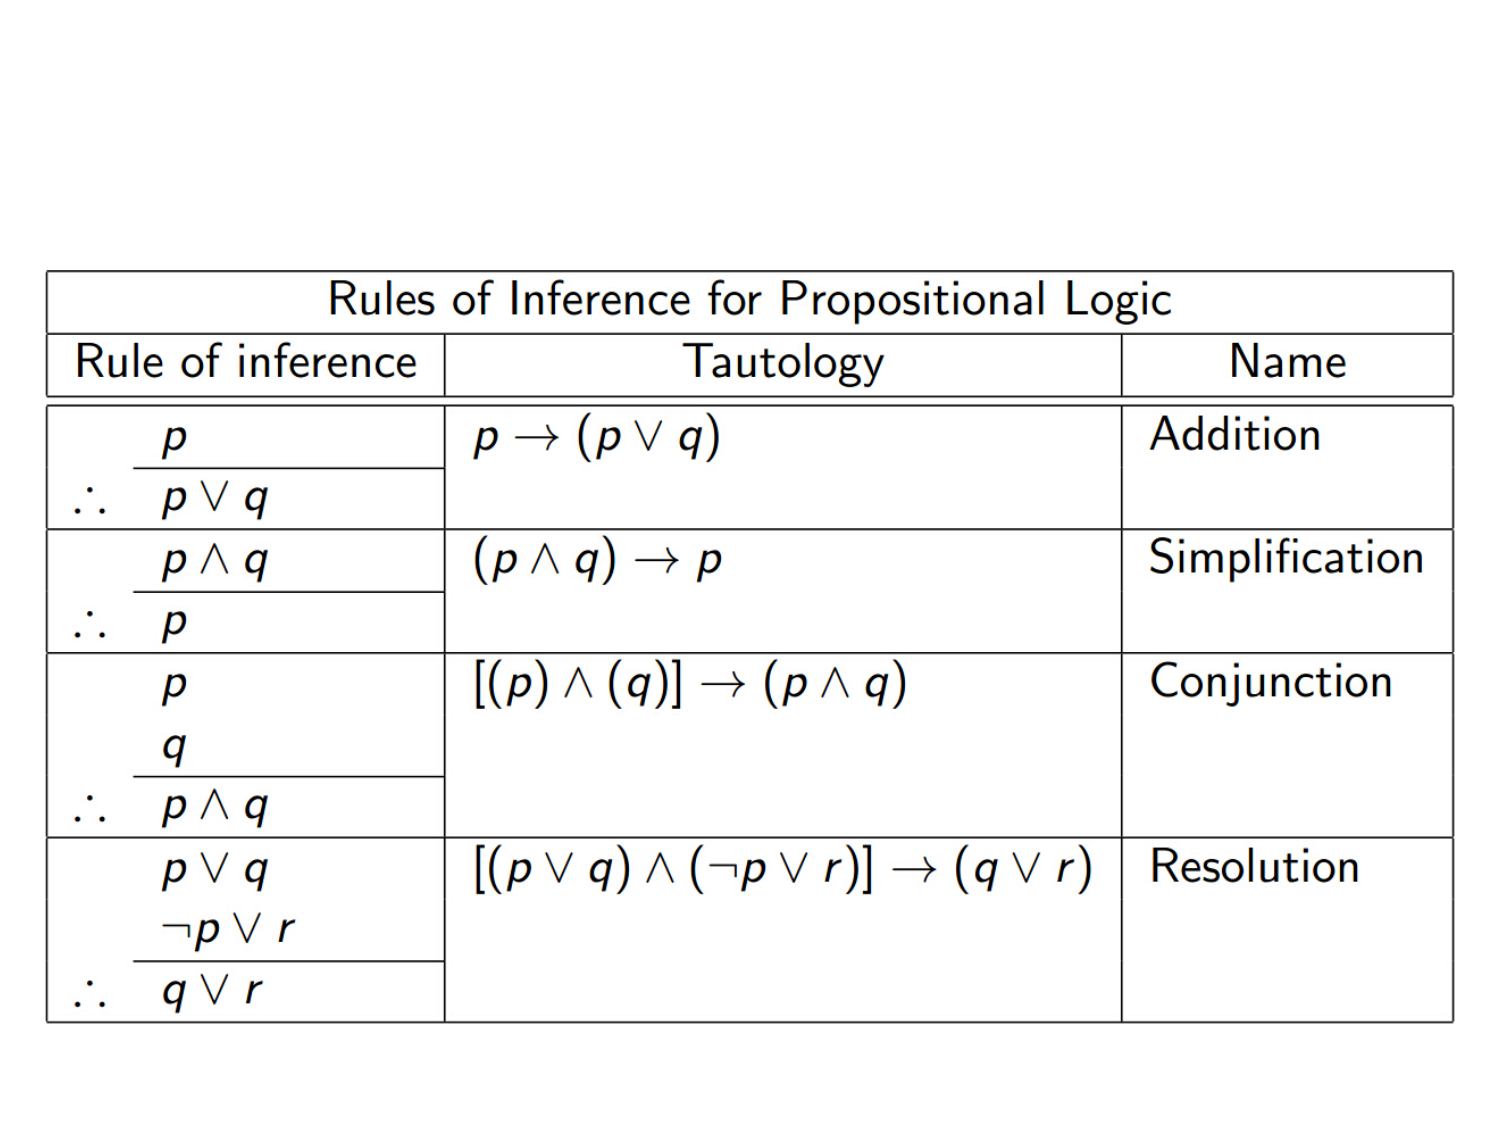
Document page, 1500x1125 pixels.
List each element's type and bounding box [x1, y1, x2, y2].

picture [44, 269, 1456, 1026]
